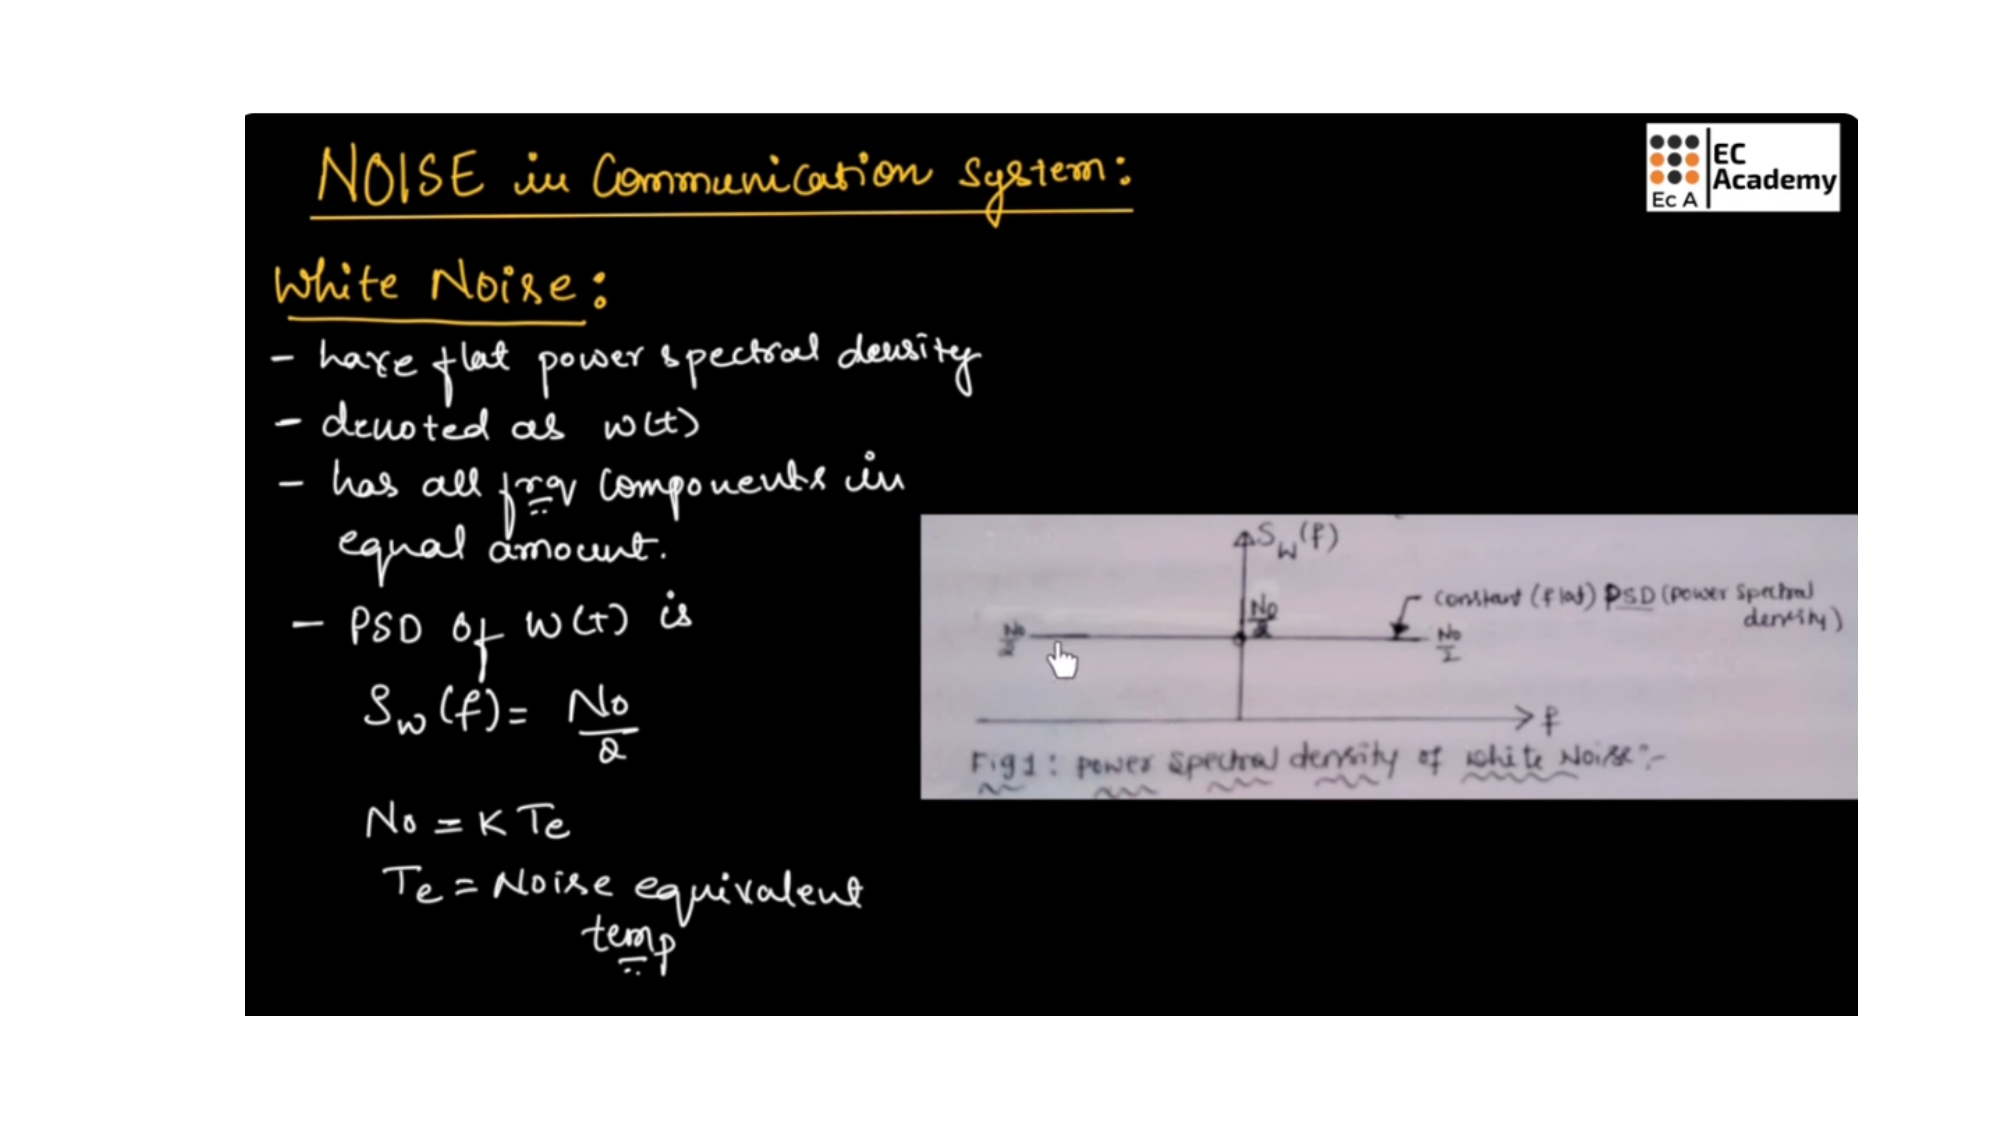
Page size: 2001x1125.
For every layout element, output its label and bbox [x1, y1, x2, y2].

picture [245, 105, 1858, 1016]
